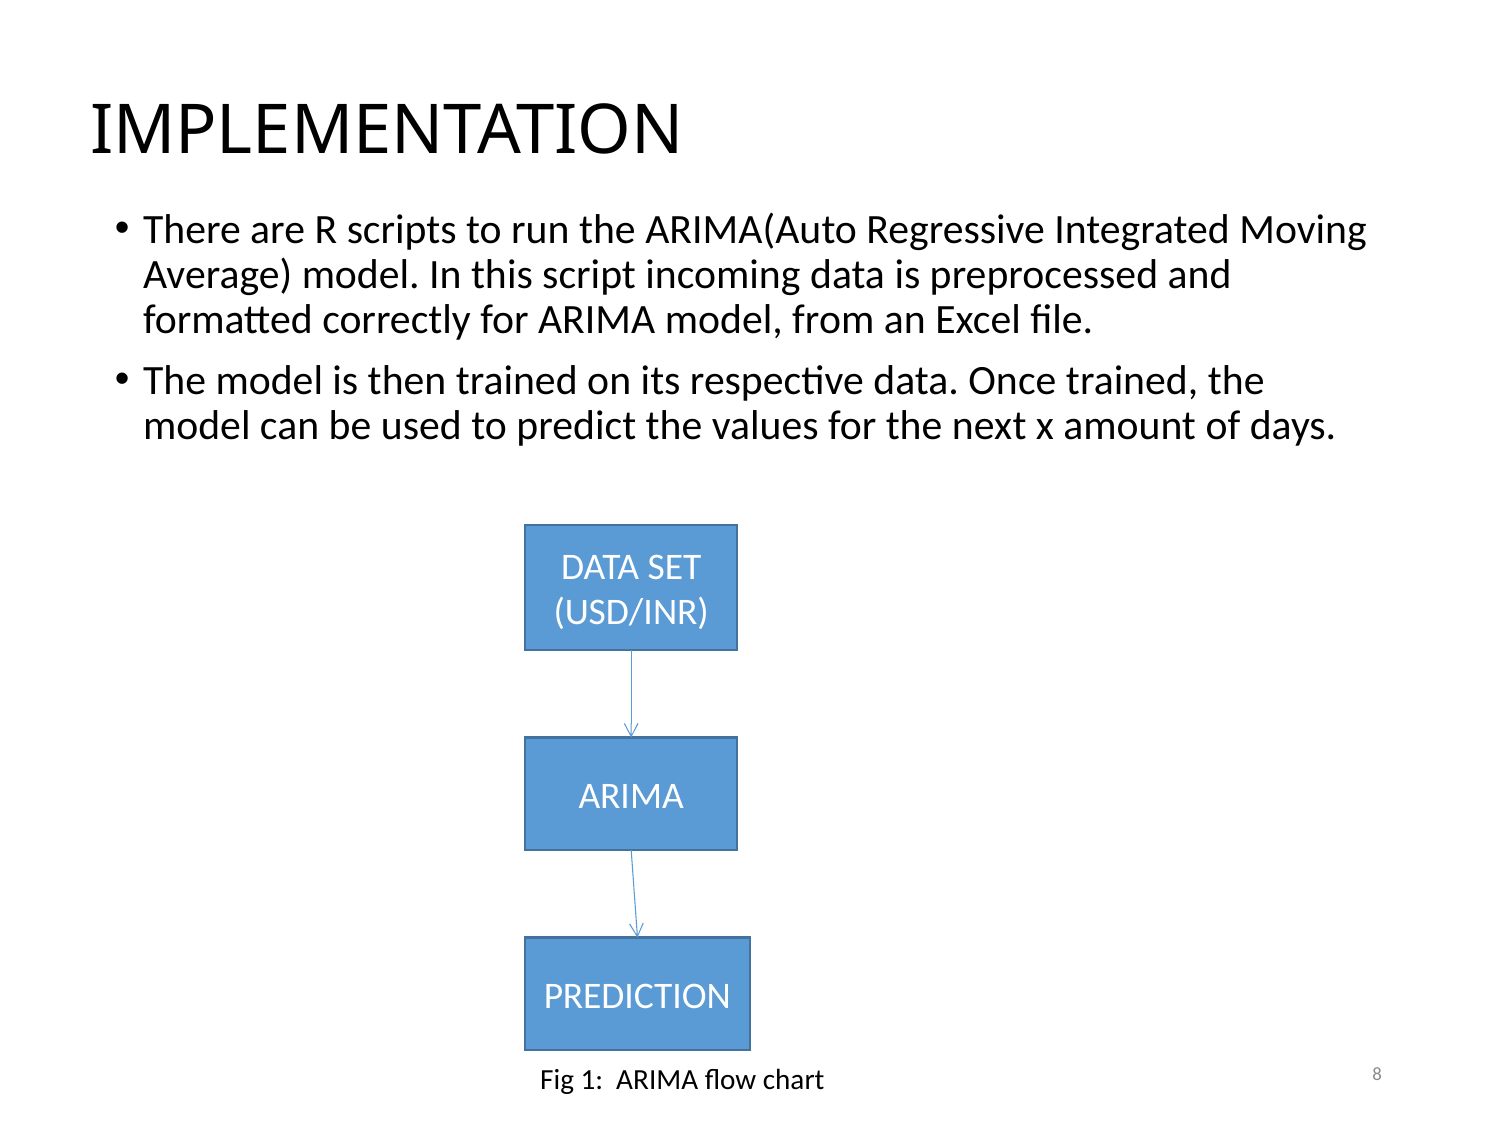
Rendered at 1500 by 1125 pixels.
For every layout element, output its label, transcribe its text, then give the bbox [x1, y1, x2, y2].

text_box ARIMA [524, 736, 738, 851]
text_box PREDICTION [524, 936, 751, 1051]
list There are R scripts to run the ARIMA(Auto Regressive Integrated Moving Average) model. In this script incoming data is preprocessed and formatted correctly for ARIMA model, from an Excel file. The model is then trained on its respective data. Once trained, the model can be used to predict the values for the next x amount of days. Fig 1: ARIMA flow chart [99, 200, 1394, 1125]
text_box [590, 890, 679, 897]
title IMPLEMENTATION [75, 37, 1425, 225]
text_box DATA SET (USD/INR) [524, 524, 738, 651]
